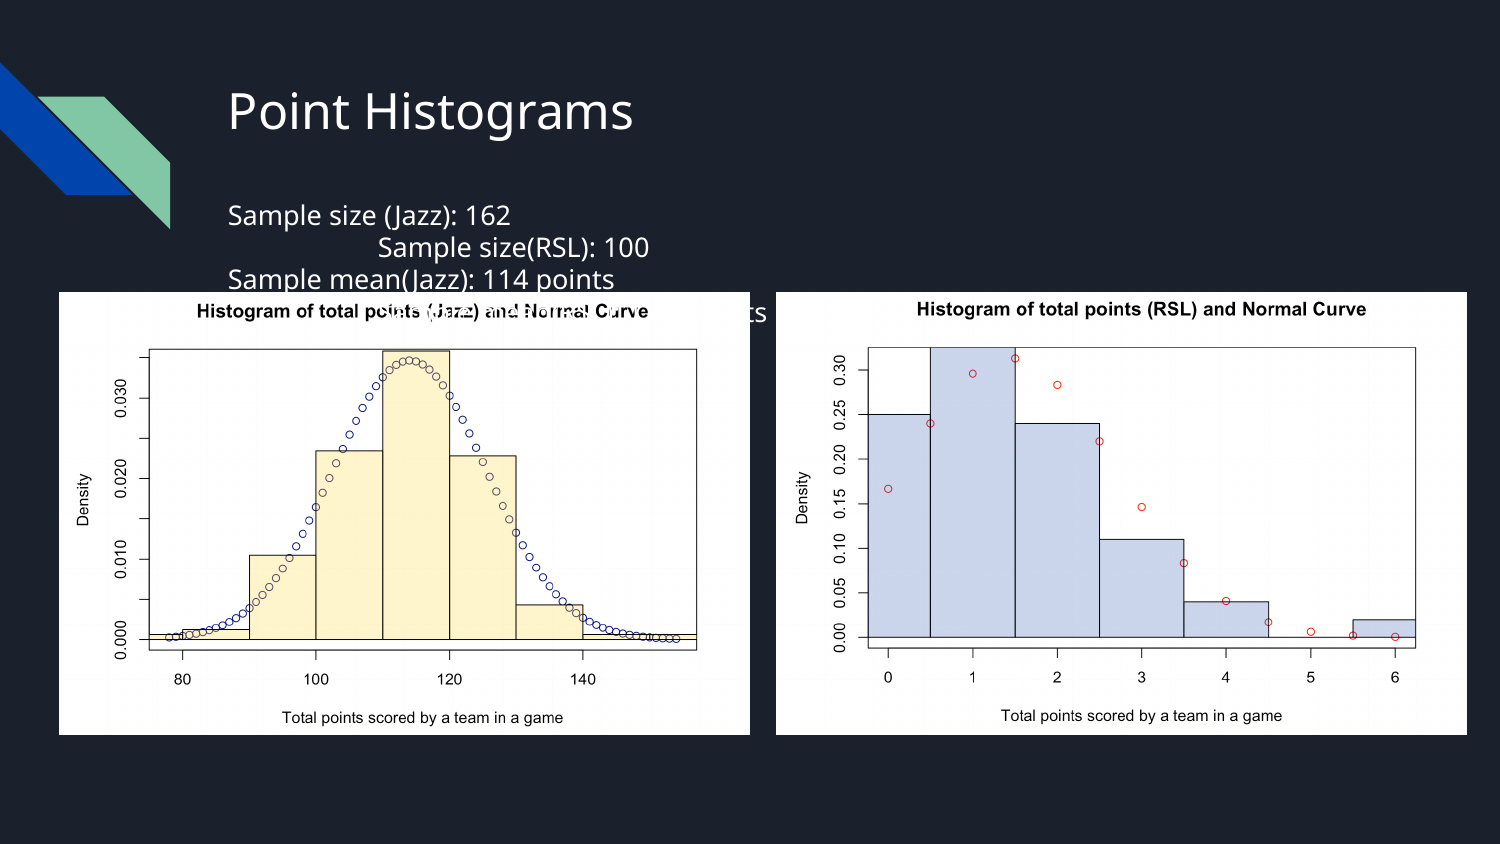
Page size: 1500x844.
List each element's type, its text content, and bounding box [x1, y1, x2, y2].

picture [59, 292, 751, 735]
picture [776, 292, 1468, 735]
list Sample size (Jazz): 162 Sample size(RSL): 100 Sample mean(Jazz): 114 points Sample mean(RSL): 1.43 points [212, 183, 1386, 661]
title Point Histograms [212, 64, 1368, 183]
